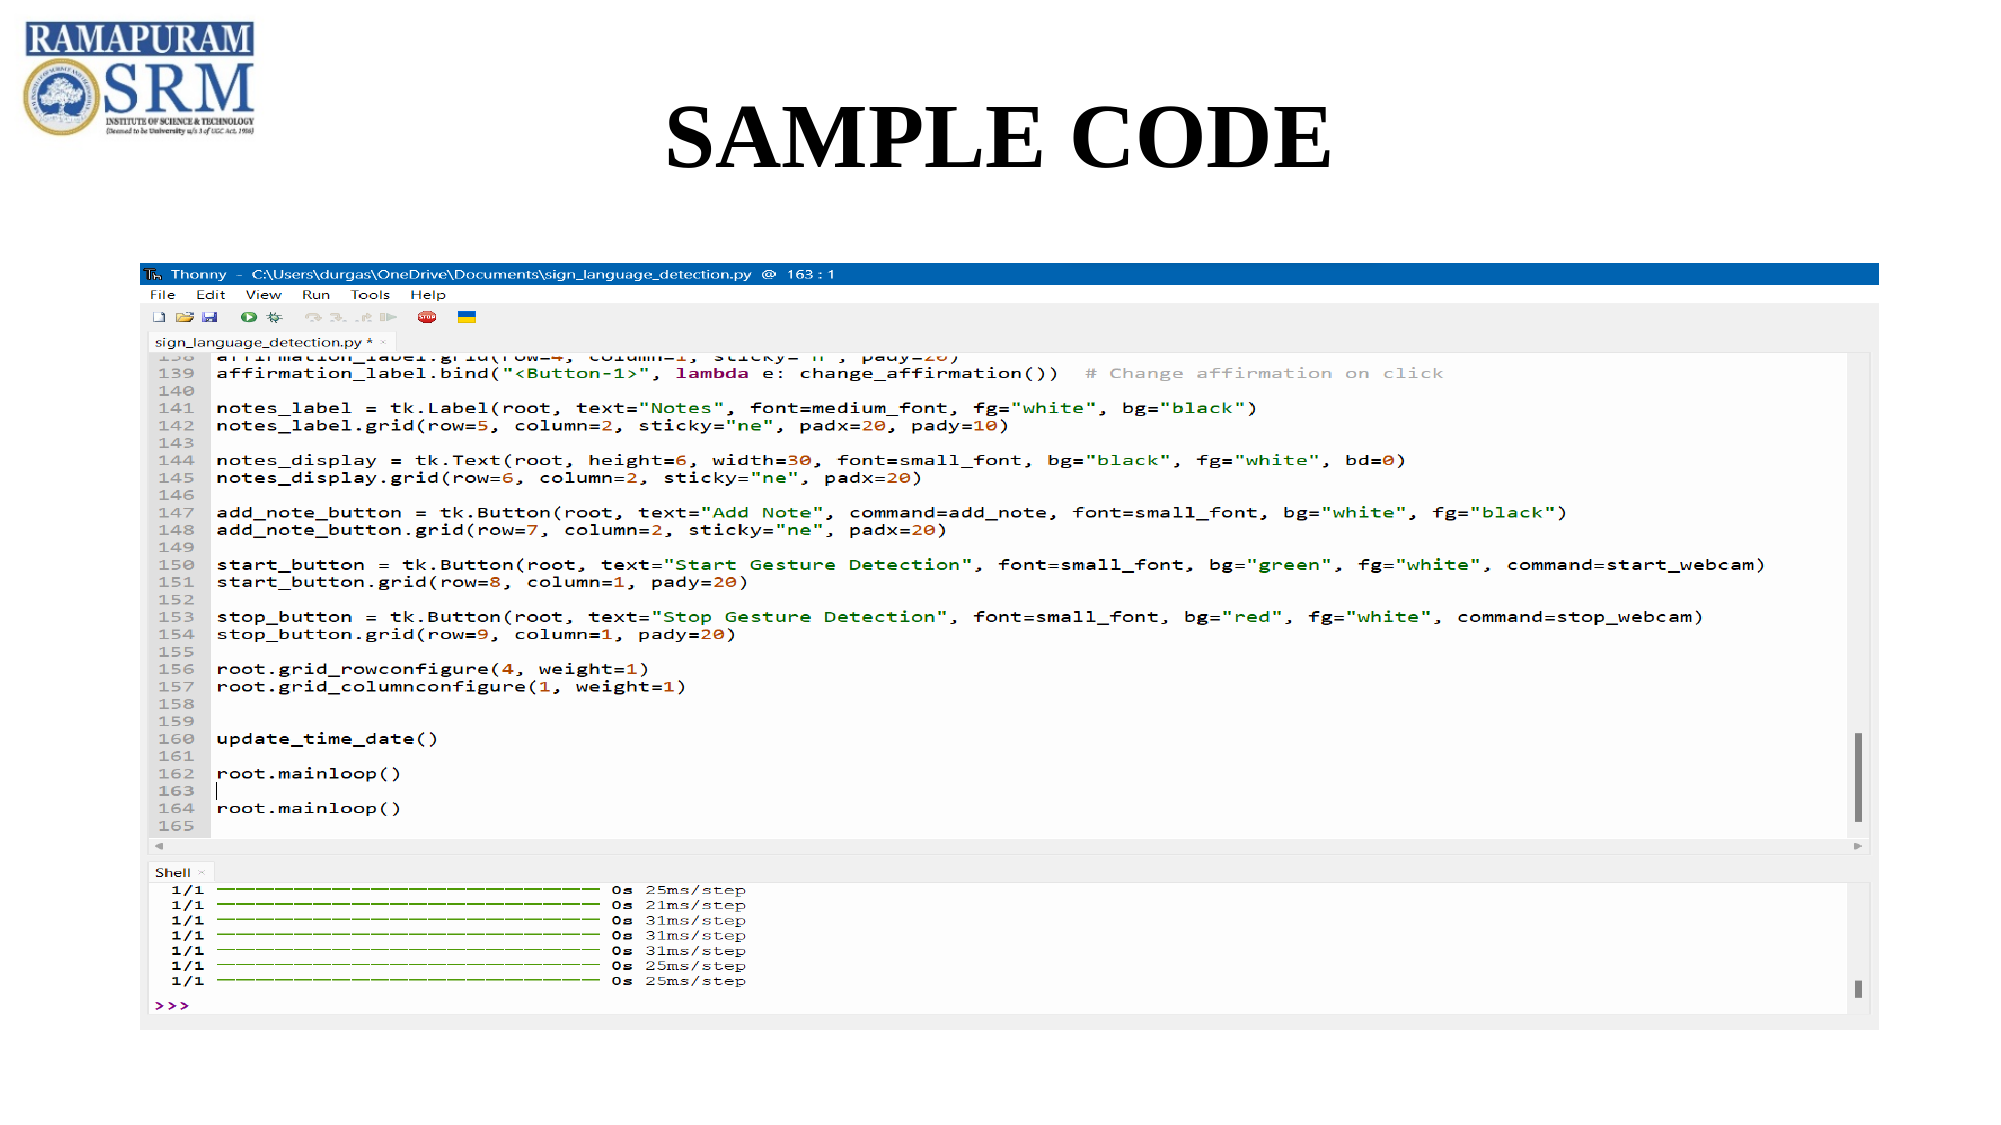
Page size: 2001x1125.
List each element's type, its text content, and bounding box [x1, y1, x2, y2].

title SAMPLE CODE [137, 59, 1863, 215]
picture [0, 0, 273, 156]
picture [139, 263, 1879, 1030]
